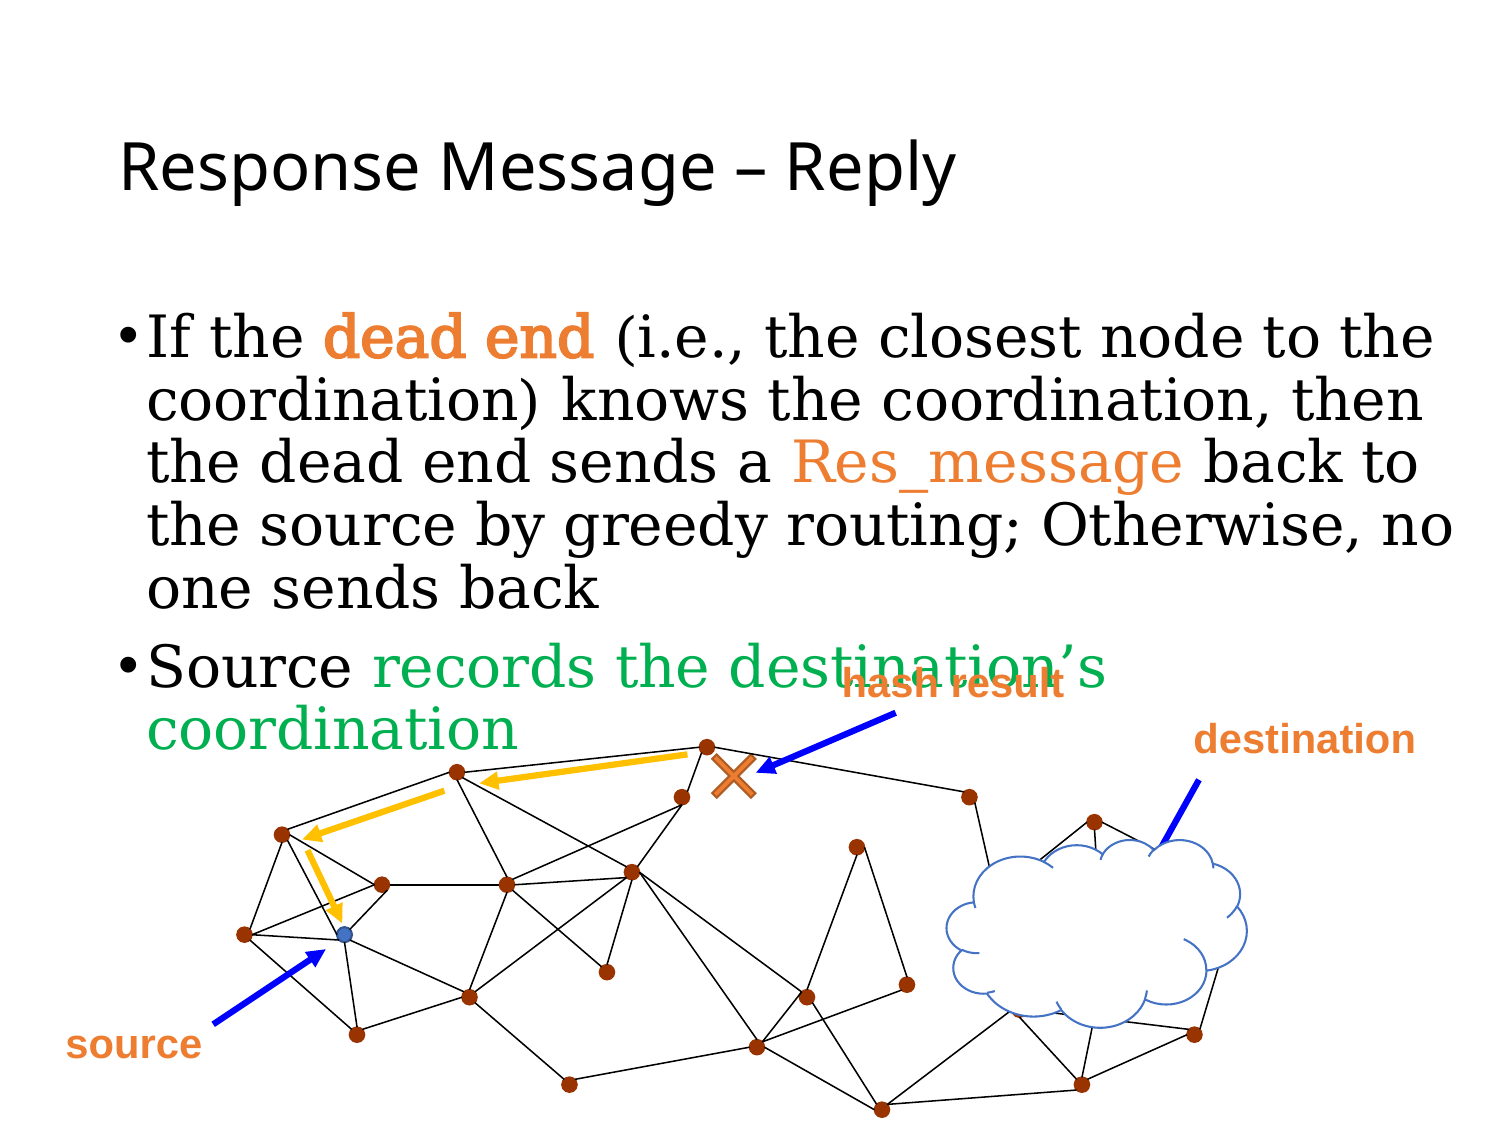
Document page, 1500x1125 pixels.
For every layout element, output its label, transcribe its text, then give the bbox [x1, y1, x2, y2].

text_box If the dead end (i.e., the closest node to the coordination) knows the coordination, then the dead end sends a Res_message back to the source by greedy routing; Otherwise, no one sends back Source records the destination’s coordination [103, 299, 1483, 1014]
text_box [236, 1075, 1240, 1118]
text_box hash result [826, 648, 1080, 704]
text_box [50, 704, 1431, 1075]
title Response Message – Reply [103, 59, 1397, 278]
